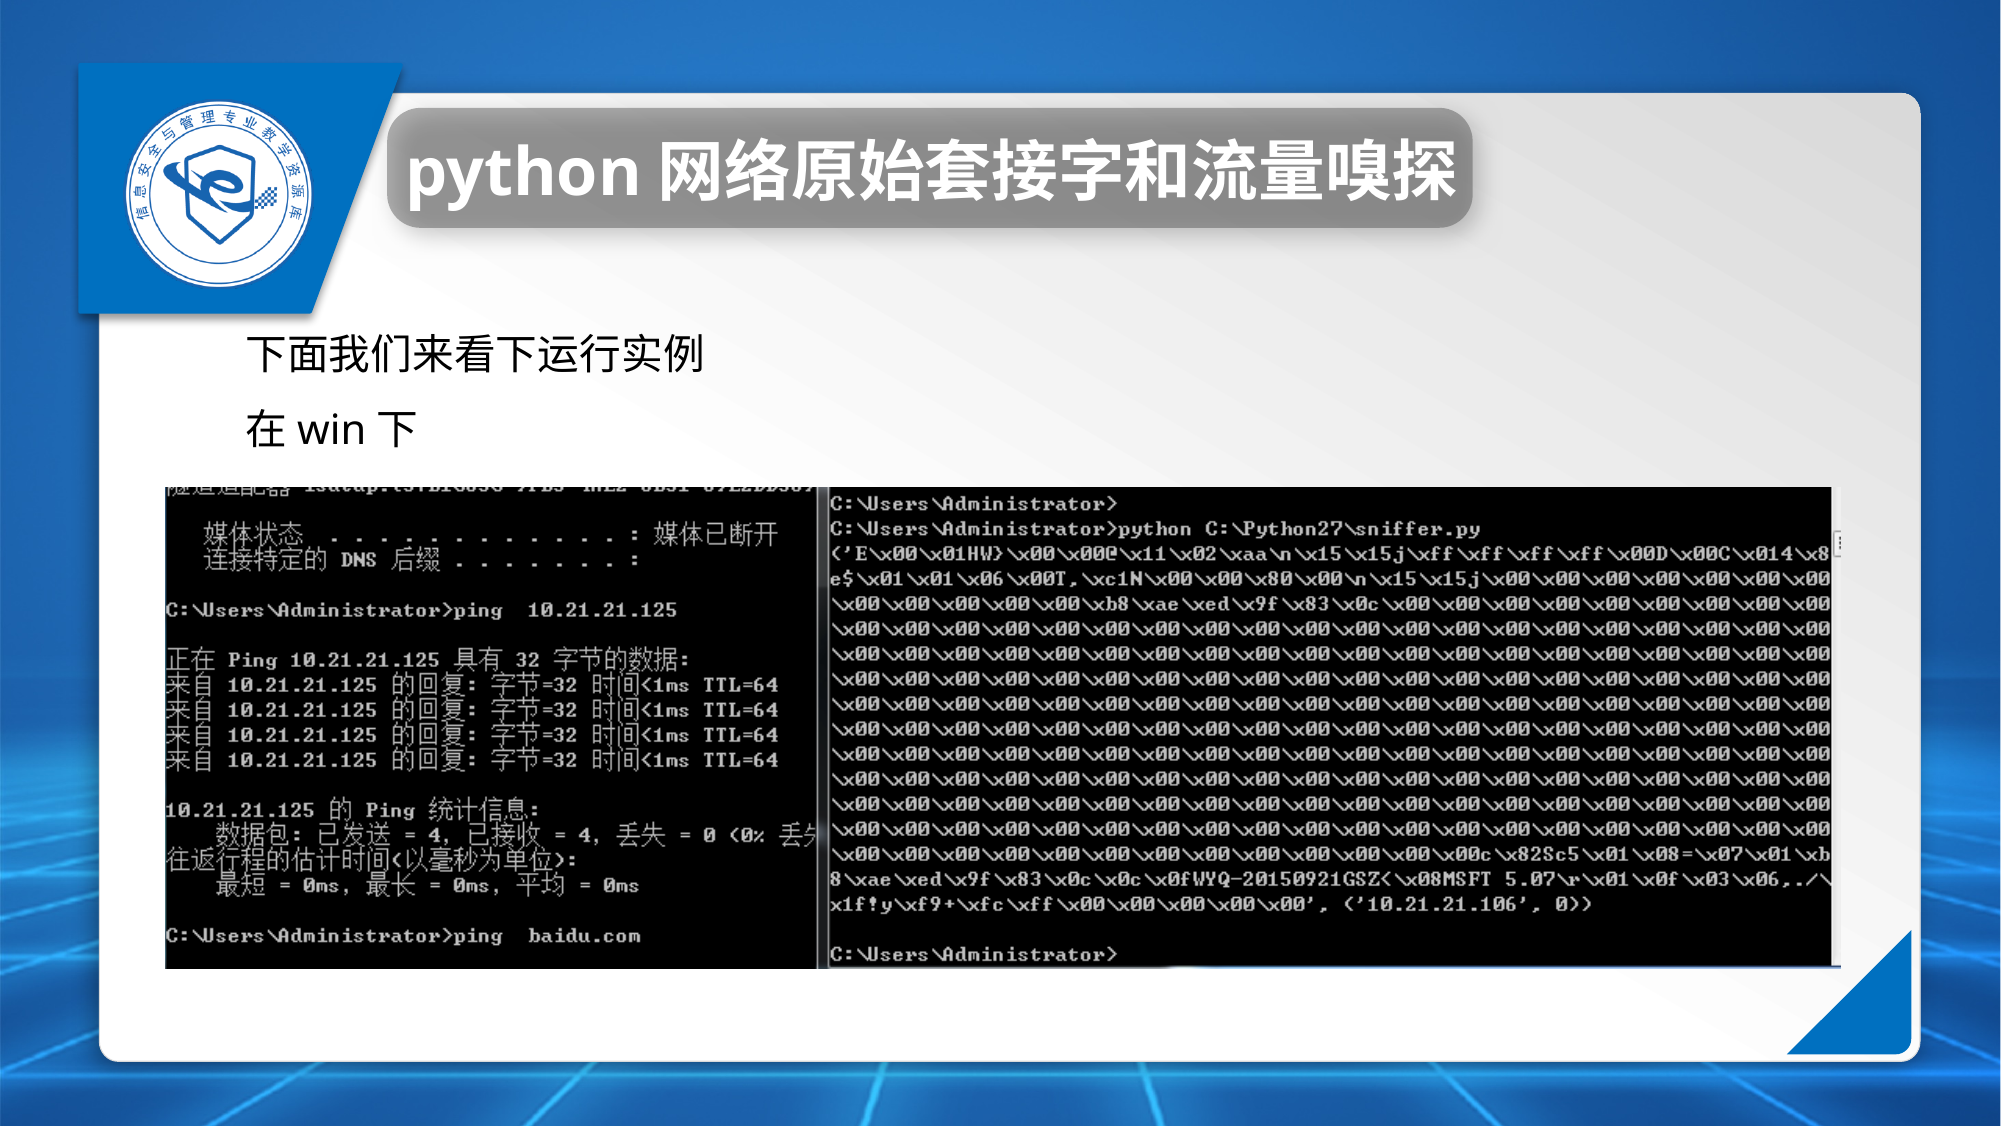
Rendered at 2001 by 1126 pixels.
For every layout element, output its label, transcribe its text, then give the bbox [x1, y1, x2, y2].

text_box 下面我们来看下运行实例 在win下 [230, 295, 1831, 436]
text_box [385, 123, 390, 213]
picture [0, 0, 2001, 1126]
text_box [392, 105, 1475, 230]
text_box python网络原始套接字和流量嗅探 [390, 120, 1076, 216]
